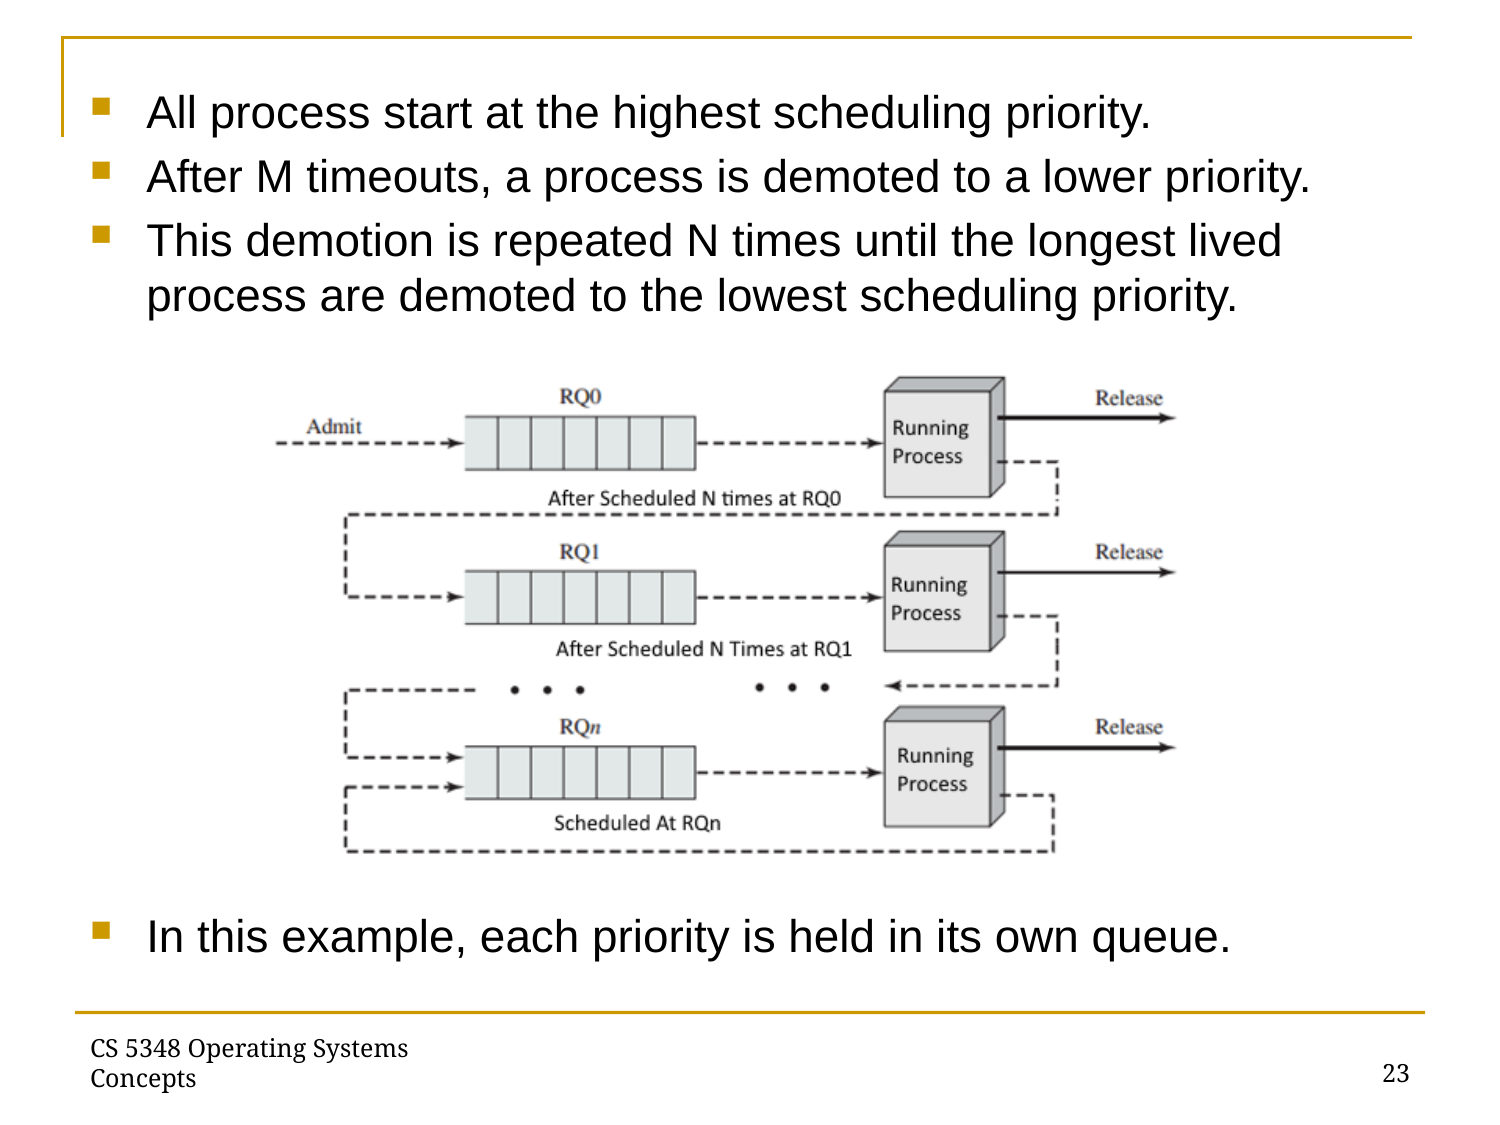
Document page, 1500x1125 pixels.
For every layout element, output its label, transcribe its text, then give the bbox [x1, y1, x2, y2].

picture [262, 374, 1196, 879]
slide_number CS 5348 Operating Systems Concepts [75, 1025, 475, 1100]
slide_number 23 [1074, 1024, 1425, 1100]
list All process start at the highest scheduling priority. After M timeouts, a process is demoted to a lower priority. This demotion is repeated N times until the longest lived process are demoted to the lowest scheduling priority. In this example, each priority is held in its own queue. [75, 75, 1425, 1006]
